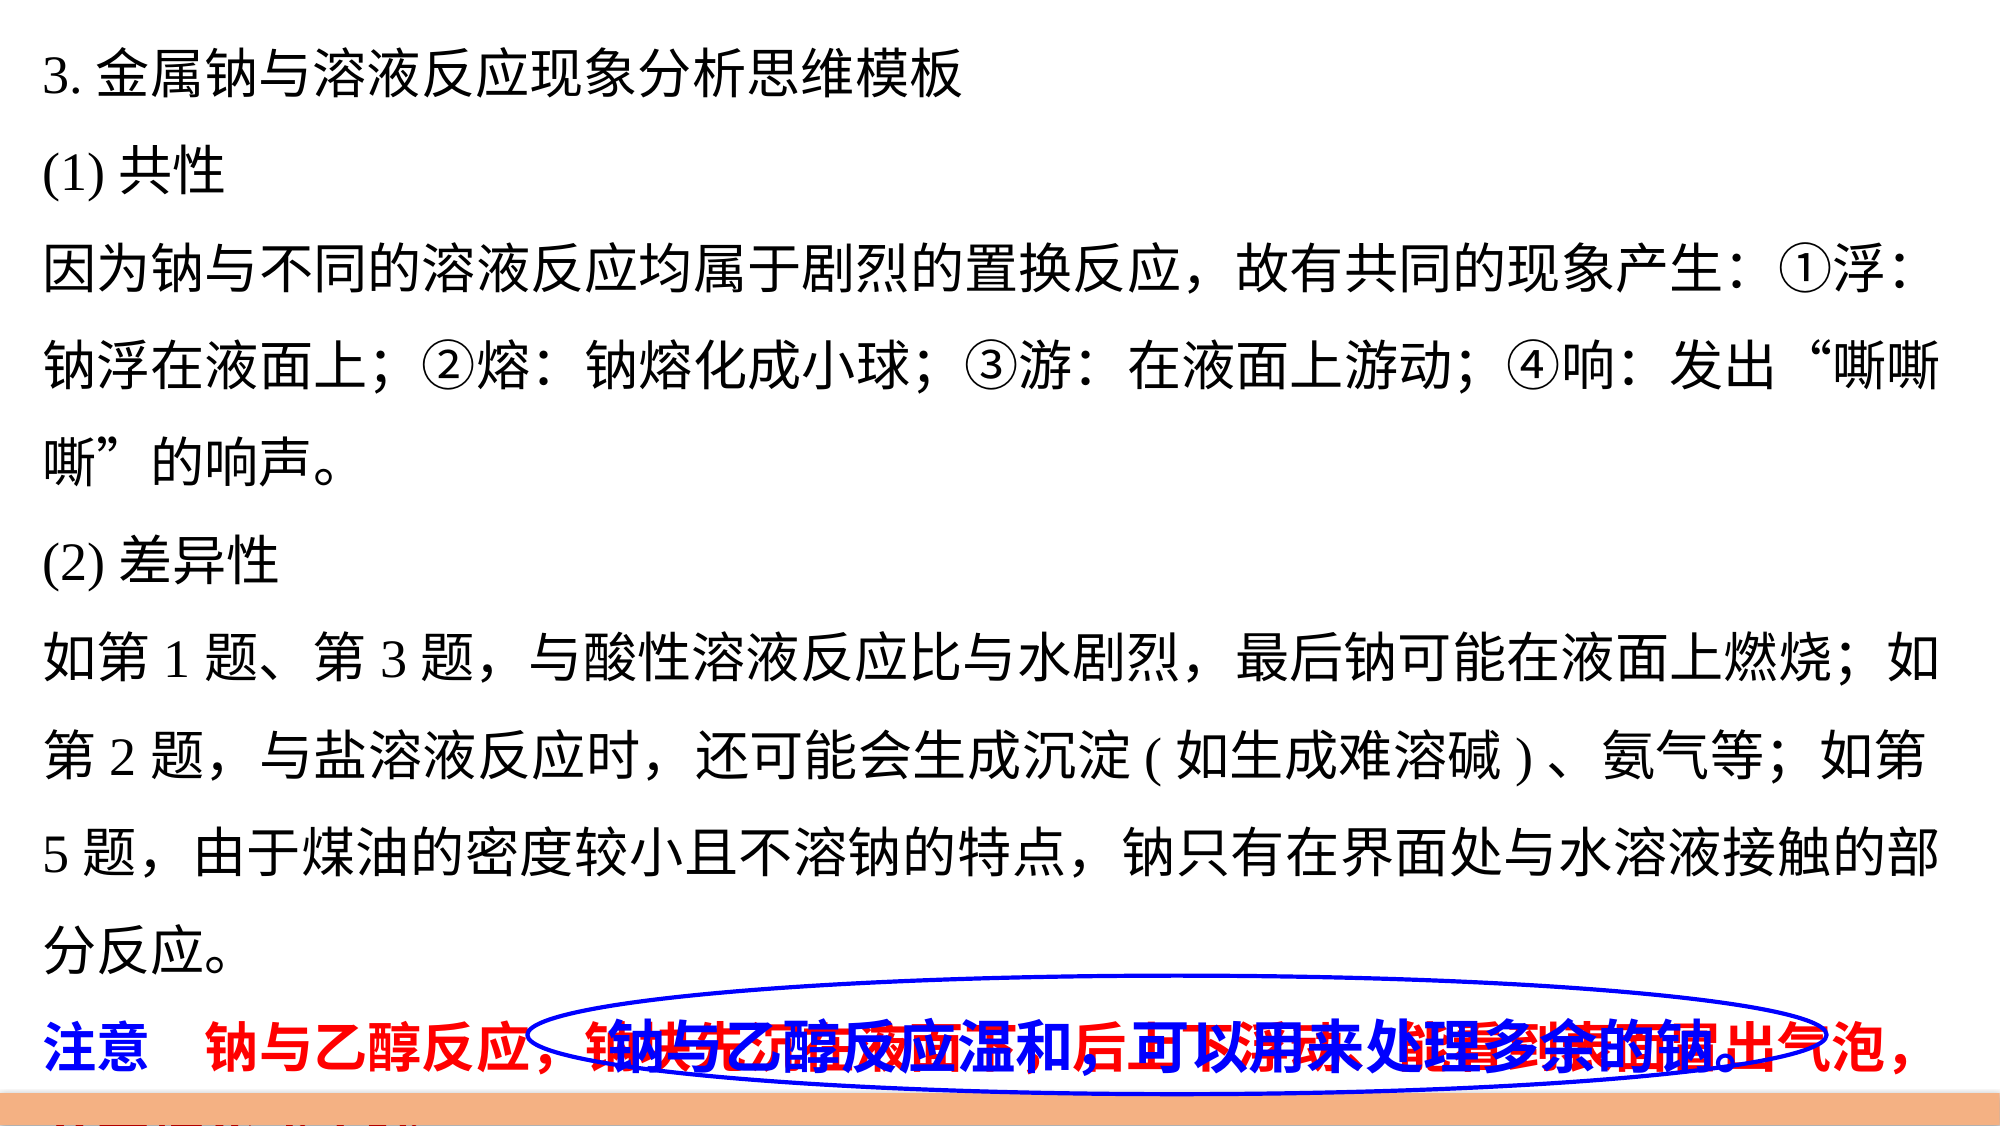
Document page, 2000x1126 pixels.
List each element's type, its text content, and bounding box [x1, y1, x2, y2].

text_box 3.金属钠与溶液反应现象分析思维模板 (1)共性 因为钠与不同的溶液反应均属于剧烈的置换反应，故有共同的现象产生：①浮：钠浮在液面上；②熔：钠熔化成小球；③游：在液面上游动；④响：发出“嘶嘶嘶”的响声。 (2)差异性 如第1题、第3题，与酸性溶液反应比与水剧烈，最后钠可能在液面上燃烧；如第2题，与盐溶液反应时，还可能会生成沉淀(如生成难溶碱)、氨气等；如第5题，由于煤油的密度较小且不溶钠的特点，钠只有在界面处与水溶液接触的部分反应。 注意 钠与乙醇反应，钠块先沉在液面下，后上下浮动、能看到表面冒出气泡，并不熔化成小球。 [27, 0, 1956, 1091]
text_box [527, 967, 1827, 1095]
text_box [0, 1092, 2000, 1126]
